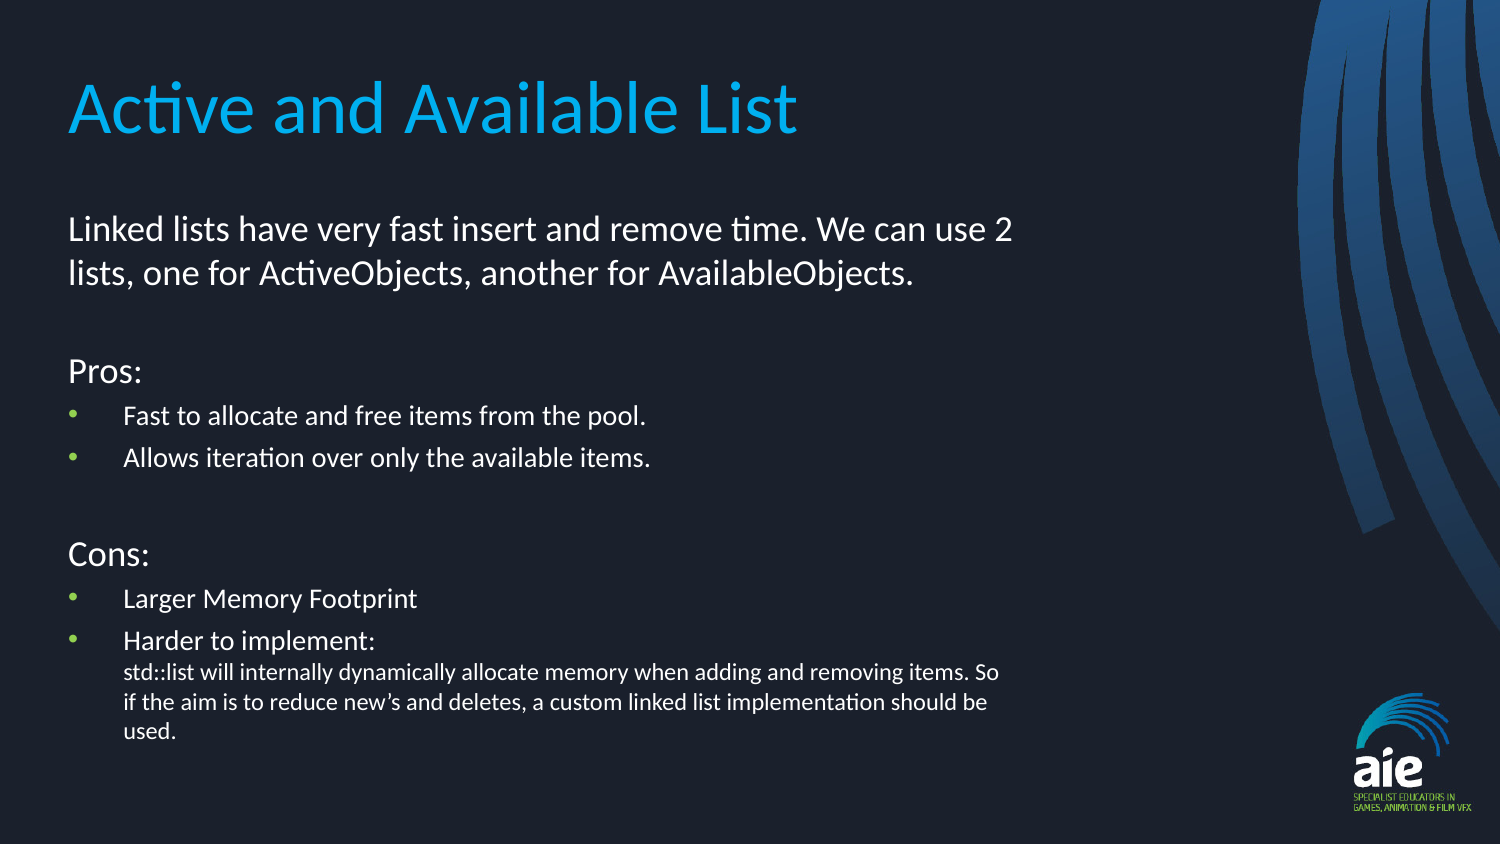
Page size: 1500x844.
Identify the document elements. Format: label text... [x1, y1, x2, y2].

list Linked lists have very fast insert and remove time. We can use 2 lists, one for ActiveObjects, another for AvailableObjects. Pros: Fast to allocate and free items from the pool. Allows iteration over only the available items. Cons: Larger Memory Footprint Harder to implement: std::list will internally dynamically allocate memory when adding and removing items. So if the aim is to reduce new’s and deletes, a custom linked list implementation should be used. [53, 197, 1034, 753]
title Active and Available List [53, 33, 1425, 175]
picture [0, 0, 1500, 844]
